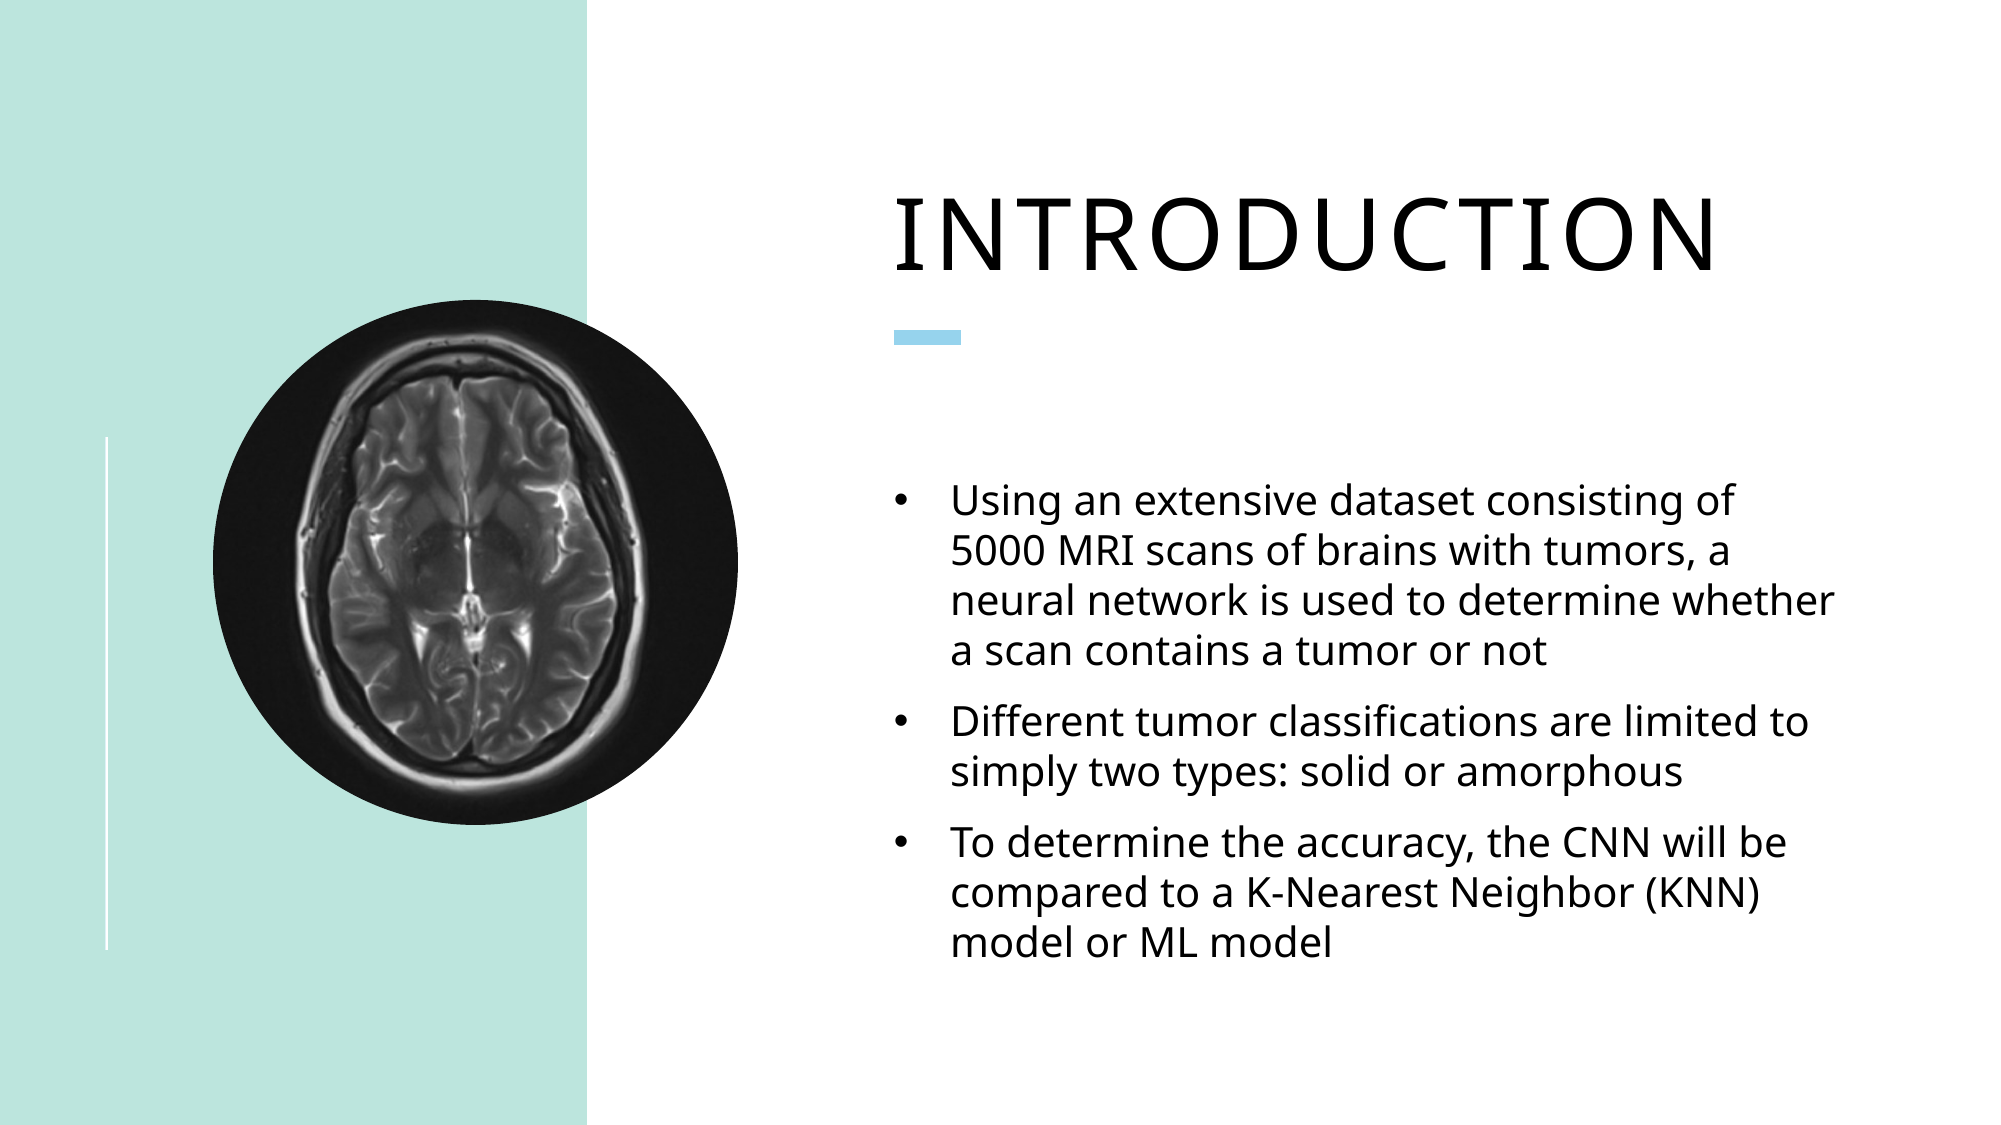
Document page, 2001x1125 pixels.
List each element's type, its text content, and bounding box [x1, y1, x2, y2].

title Introduction [893, 184, 1839, 275]
list Using an extensive dataset consisting of 5000 MRI scans of brains with tumors, a neural network is used to determine whether a scan contains a tumor or not Different tumor classifications are limited to simply two types: solid or amorphous To determine the accuracy, the CNN will be compared to a K-Nearest Neighbor (KNN) model or ML model [893, 473, 1839, 1019]
picture [212, 299, 738, 825]
